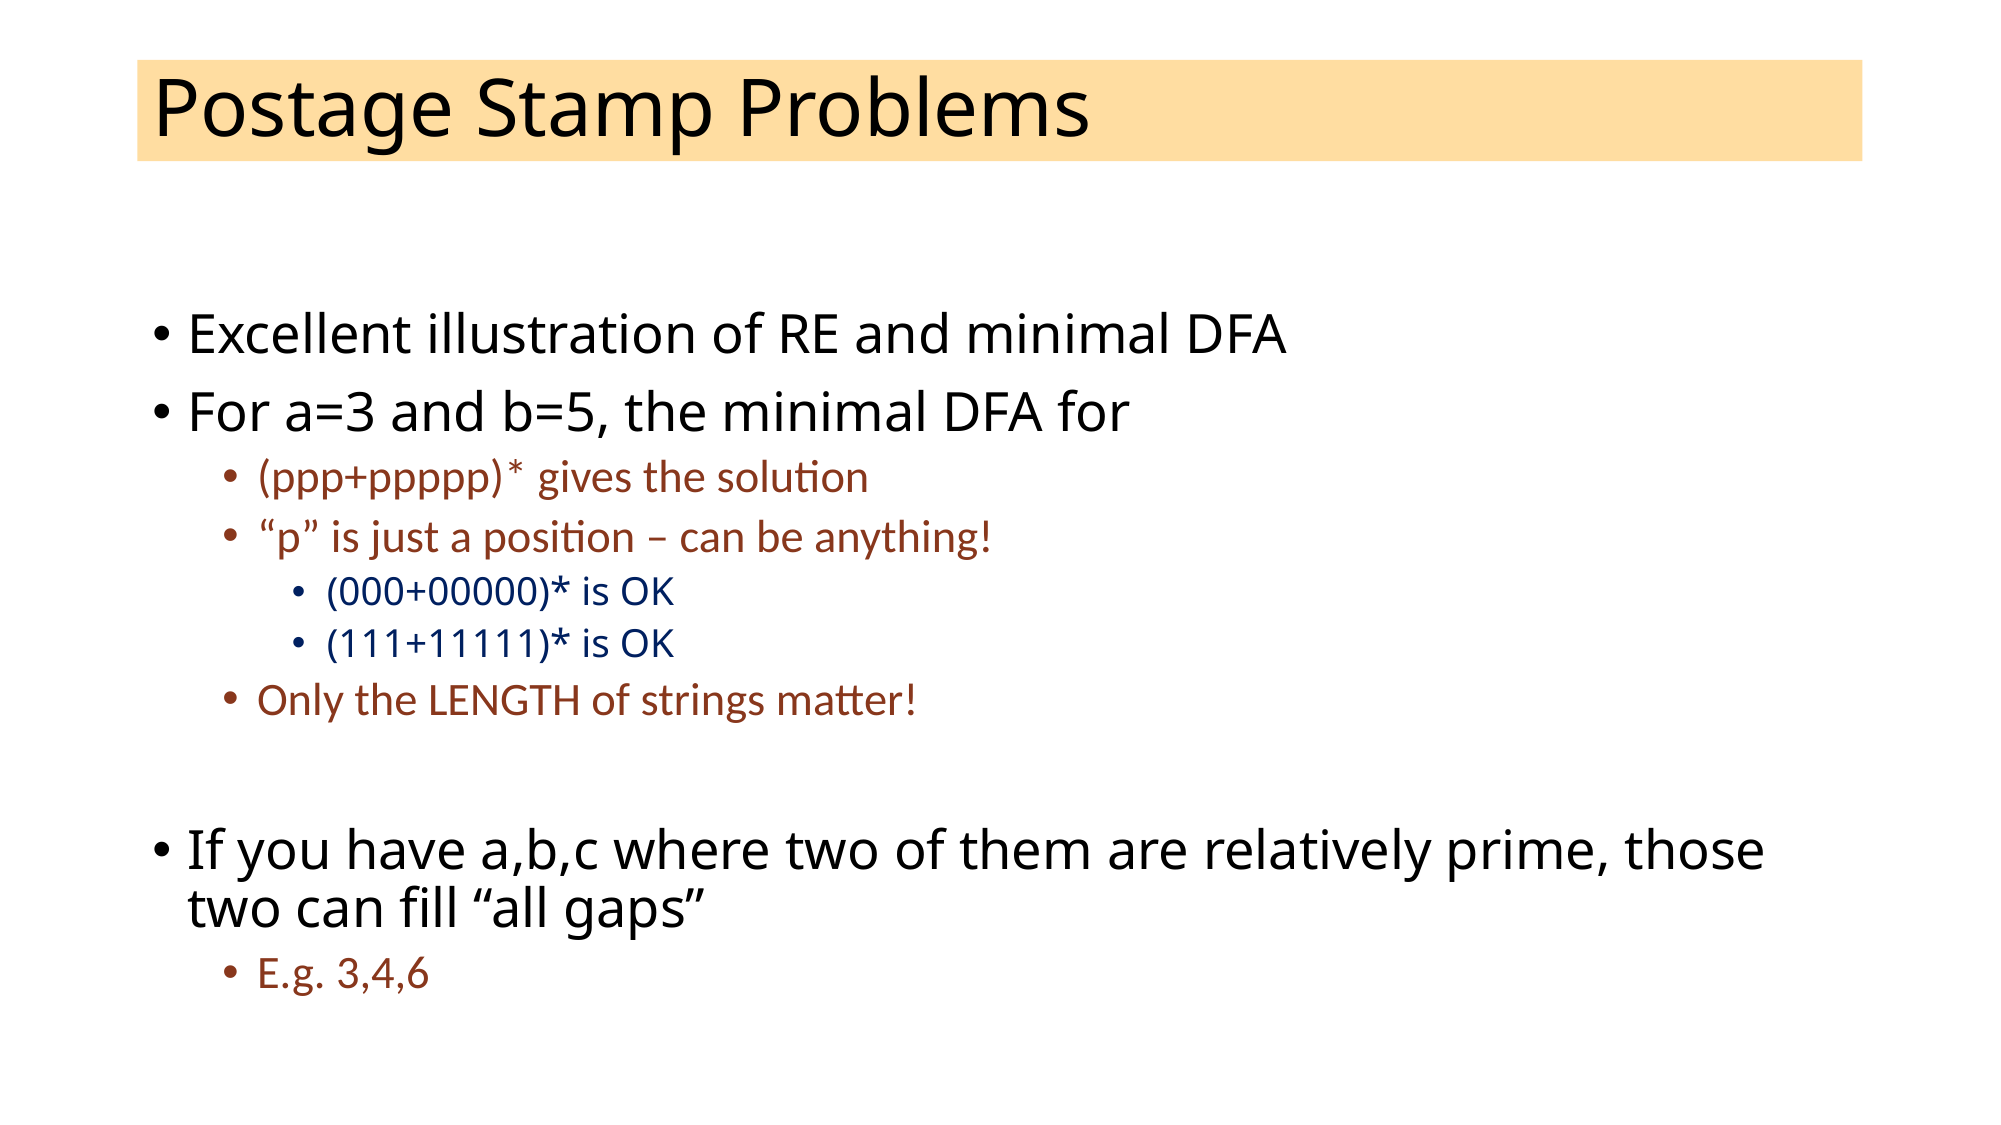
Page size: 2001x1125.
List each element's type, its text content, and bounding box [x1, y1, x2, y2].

title Postage Stamp Problems [137, 59, 1863, 162]
list Excellent illustration of RE and minimal DFA For a=3 and b=5, the minimal DFA for (ppp+ppppp)* gives the solution “p” is just a position – can be anything! (000+00000)* is OK (111+11111)* is OK Only the LENGTH of strings matter! If you have a,b,c where two of them are relatively prime, those two can fill “all gaps” E.g. 3,4,6 [137, 299, 1863, 1014]
